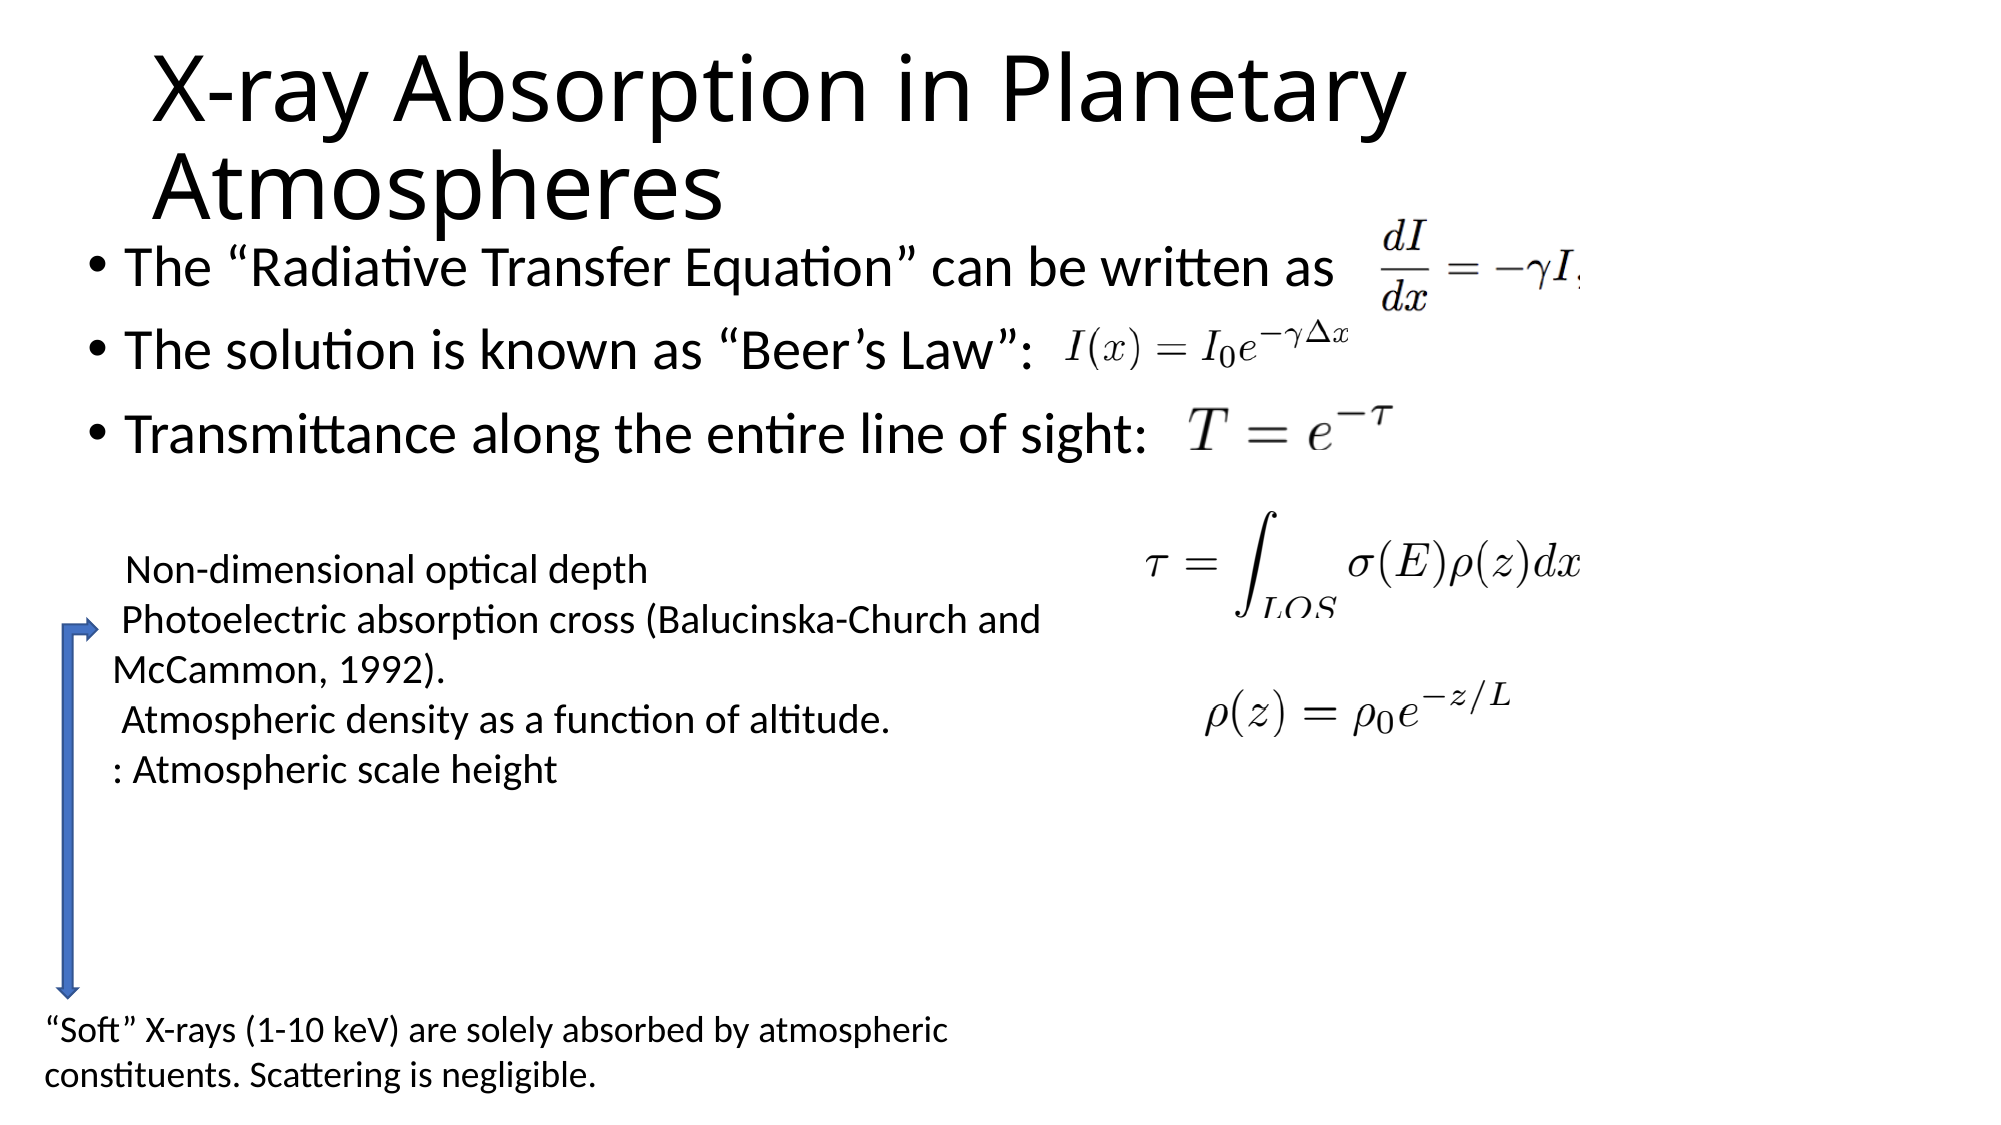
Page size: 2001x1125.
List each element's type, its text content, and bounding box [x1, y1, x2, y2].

picture [1188, 405, 1394, 450]
picture [1204, 680, 1510, 737]
picture [1364, 193, 1580, 346]
list The “Radiative Transfer Equation” can be written as The solution is known as “Beer’s Law”: Transmittance along the entire line of sight: [72, 228, 1622, 856]
text_box “Soft” X-rays (1-10 keV) are solely absorbed by atmospheric constituents. Scattering is negligible. [29, 998, 1030, 1103]
text_box [55, 616, 99, 1000]
picture [1064, 319, 1348, 370]
picture [1146, 510, 1580, 618]
title X-ray Absorption in Planetary Atmospheres [137, 32, 1863, 250]
